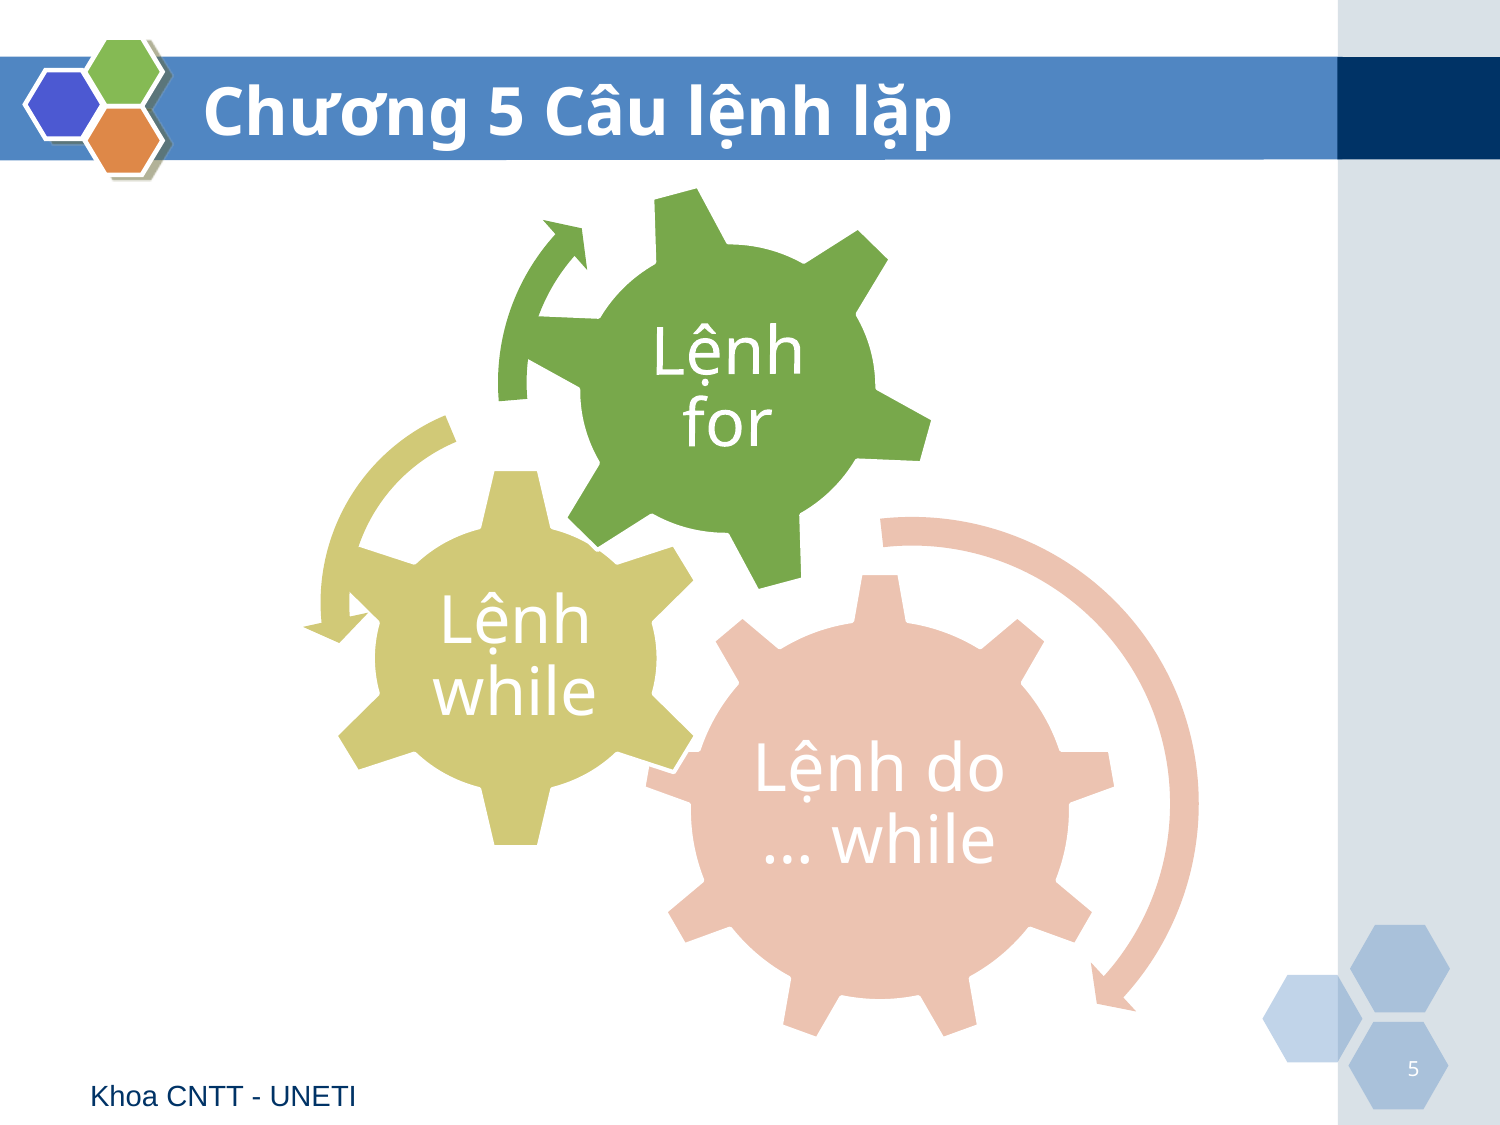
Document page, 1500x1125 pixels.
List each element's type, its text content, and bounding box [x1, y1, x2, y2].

slide_number 5 [1359, 1047, 1435, 1086]
slide_number Khoa CNTT - UNETI [74, 1069, 426, 1110]
title Chương 5 Câu lệnh lặp [187, 62, 1401, 156]
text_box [73, 155, 1296, 1026]
